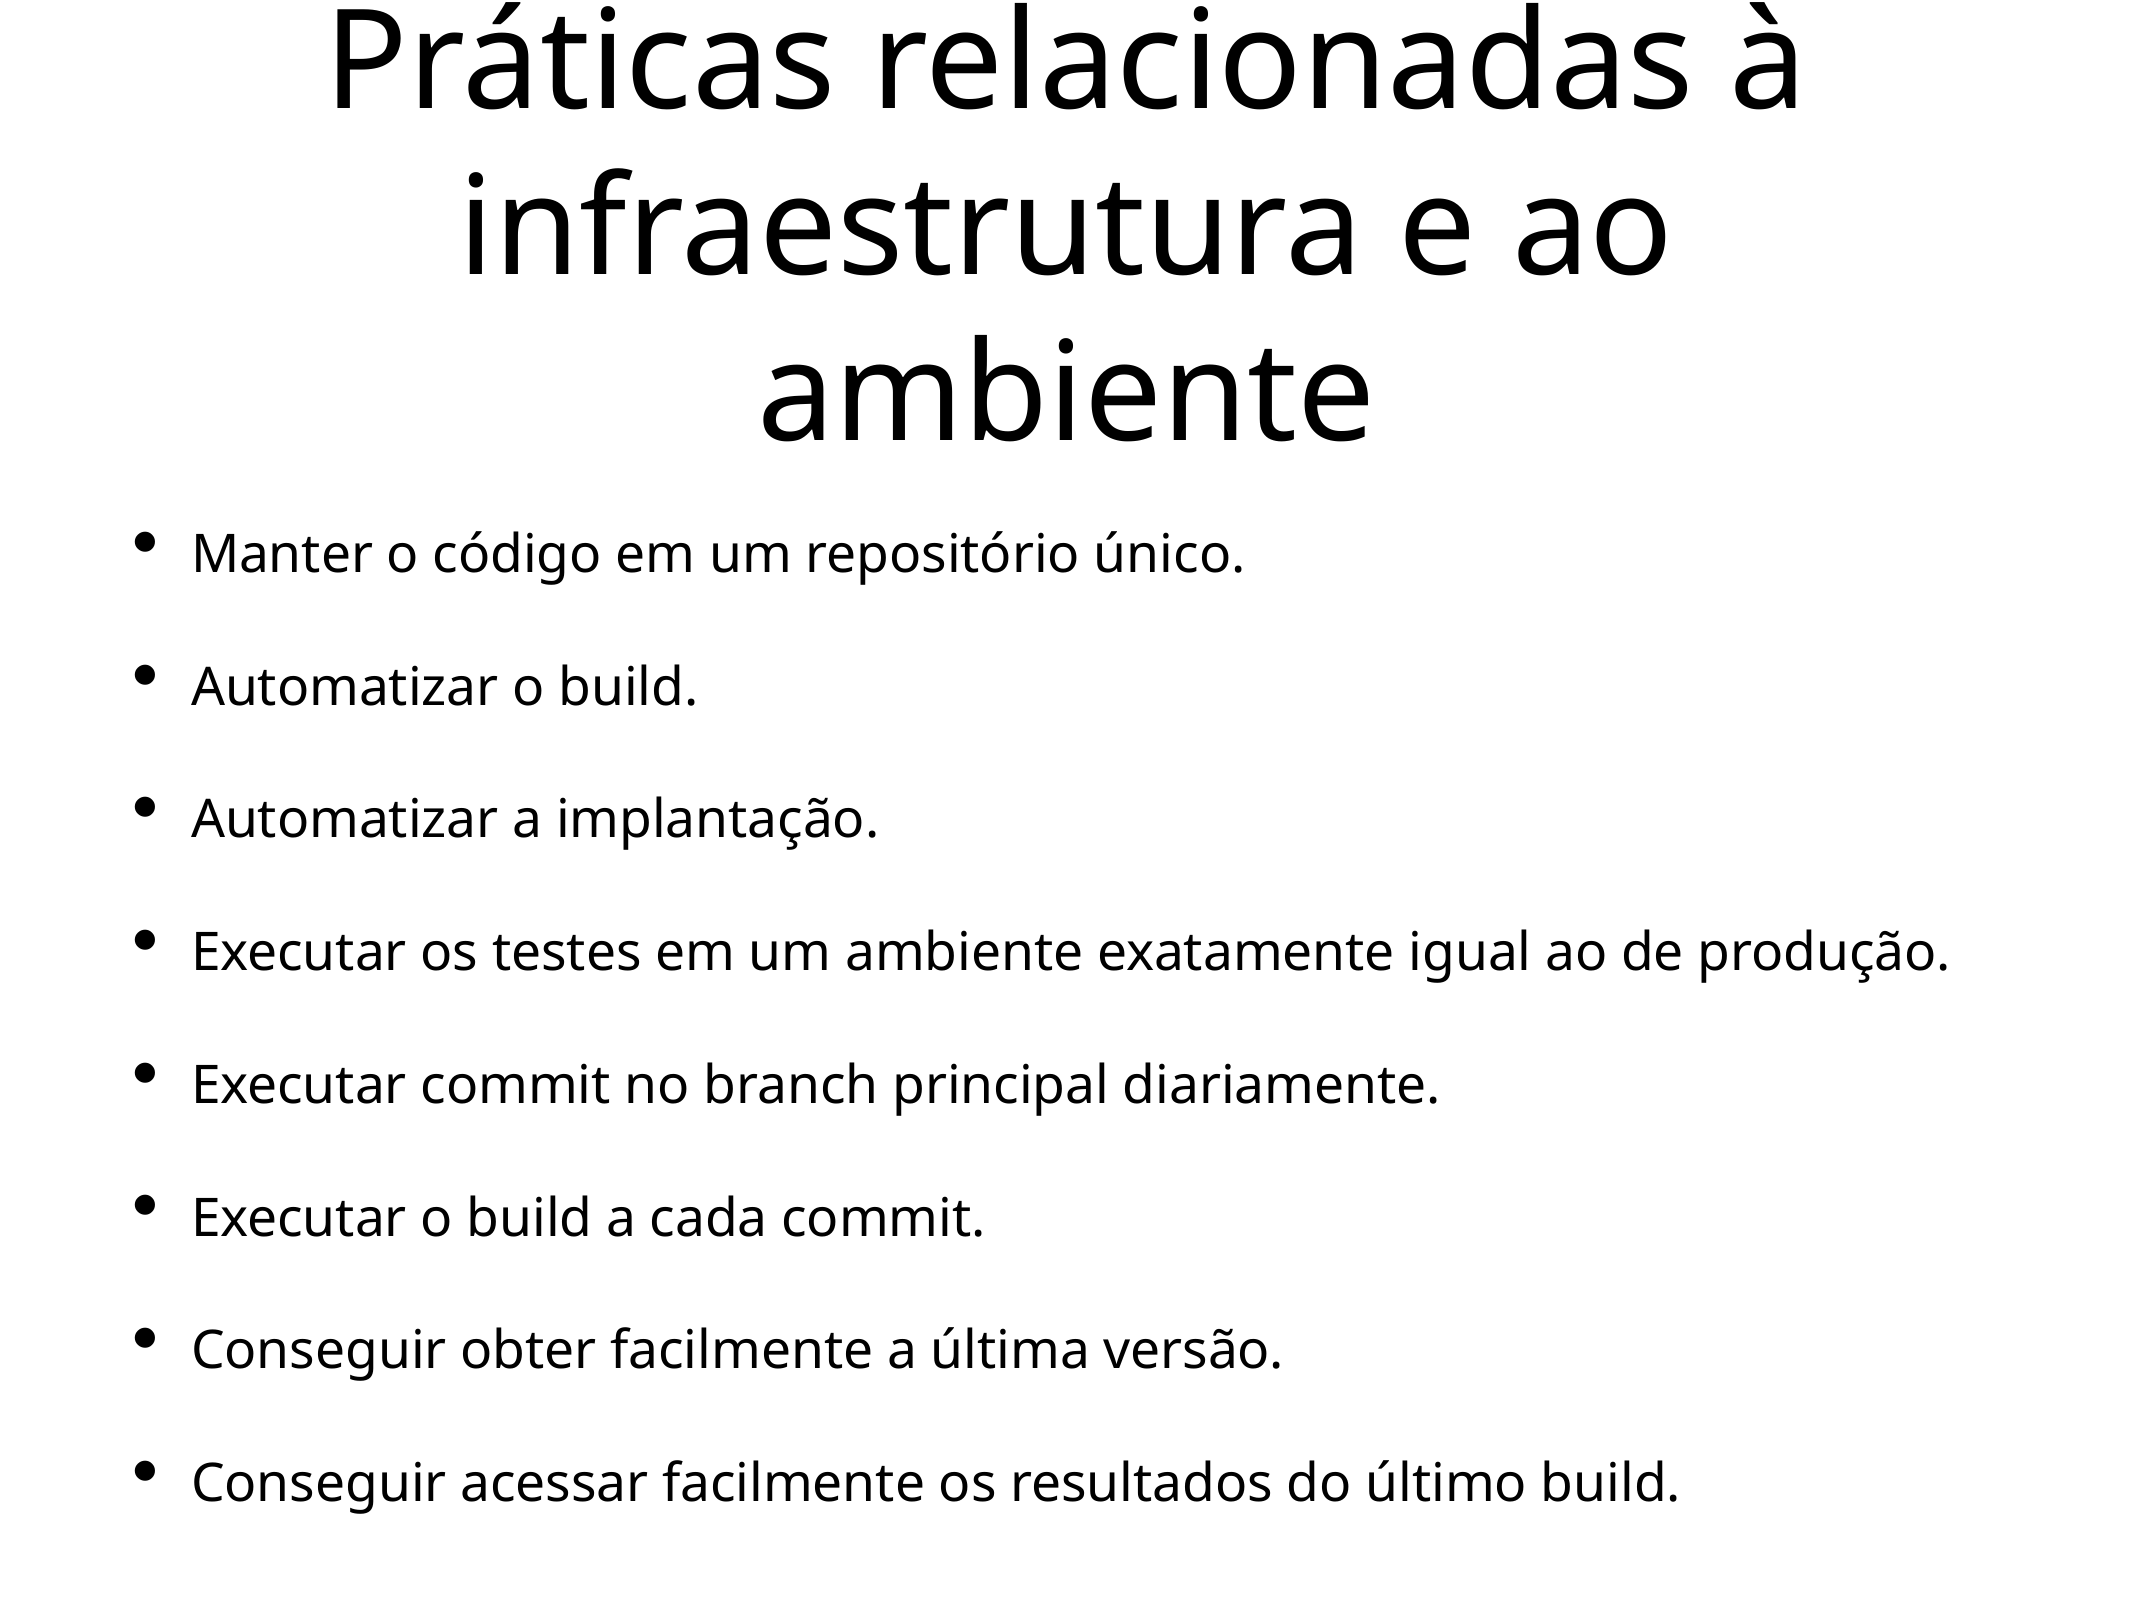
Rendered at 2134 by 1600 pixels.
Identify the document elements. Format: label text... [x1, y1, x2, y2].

list Manter o código em um repositório único. Automatizar o build. Automatizar a implantação. Executar os testes em um ambiente exatamente igual ao de produção. Executar commit no branch principal diariamente. Executar o build a cada commit. Conseguir obter facilmente a última versão. Conseguir acessar facilmente os resultados do último build. [123, 499, 2019, 1532]
title Práticas relacionadas à infraestrutura e ao ambiente [155, 41, 1978, 397]
